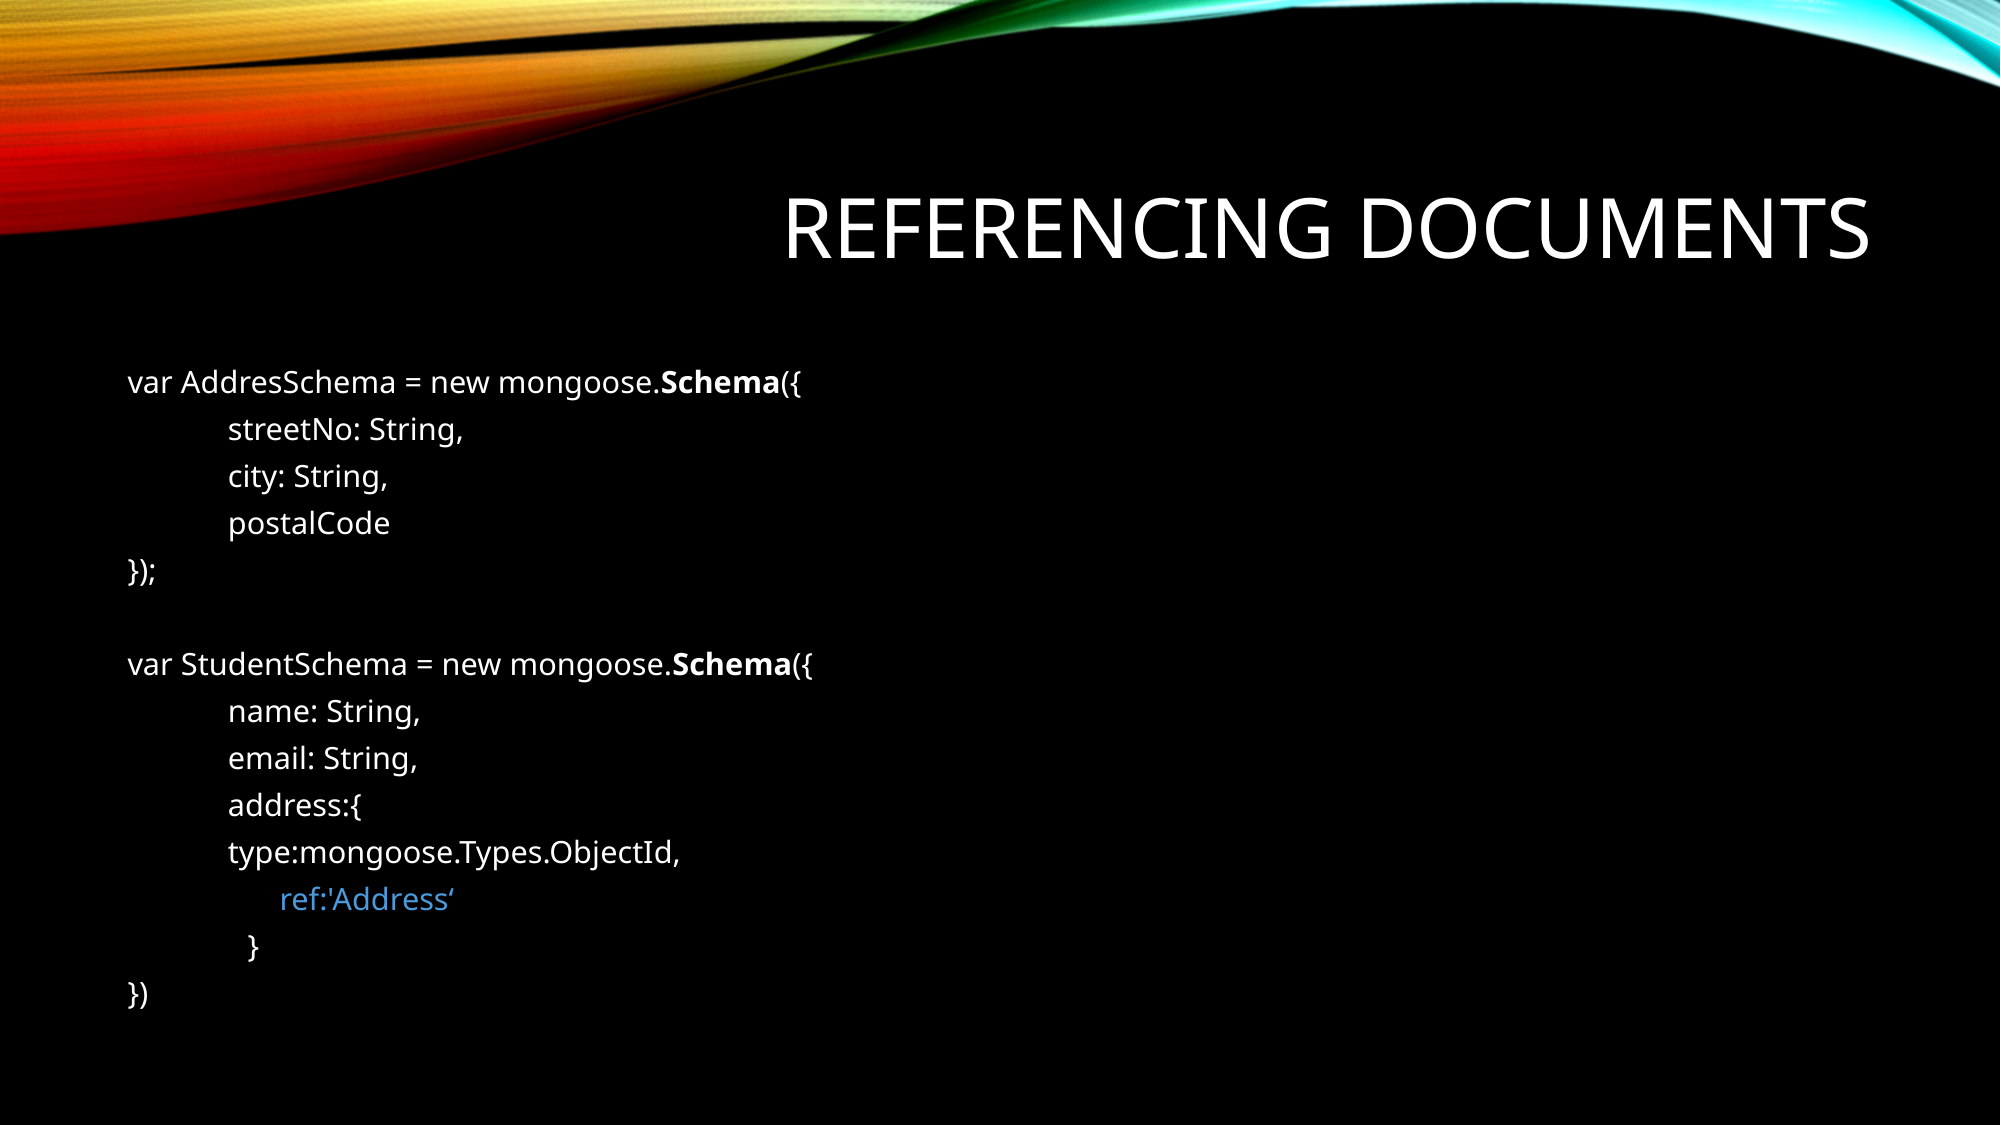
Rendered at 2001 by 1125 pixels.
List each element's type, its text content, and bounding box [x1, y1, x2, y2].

picture [0, 0, 2000, 237]
title Referencing Documents [474, 125, 1888, 338]
list var AddresSchema = new mongoose.Schema({ streetNo: String, city: String, postalCode }); var StudentSchema = new mongoose.Schema({ name: String, email: String, address:{ type:mongoose.Types.ObjectId, ref:'Address‘ } }) [112, 360, 1888, 1021]
